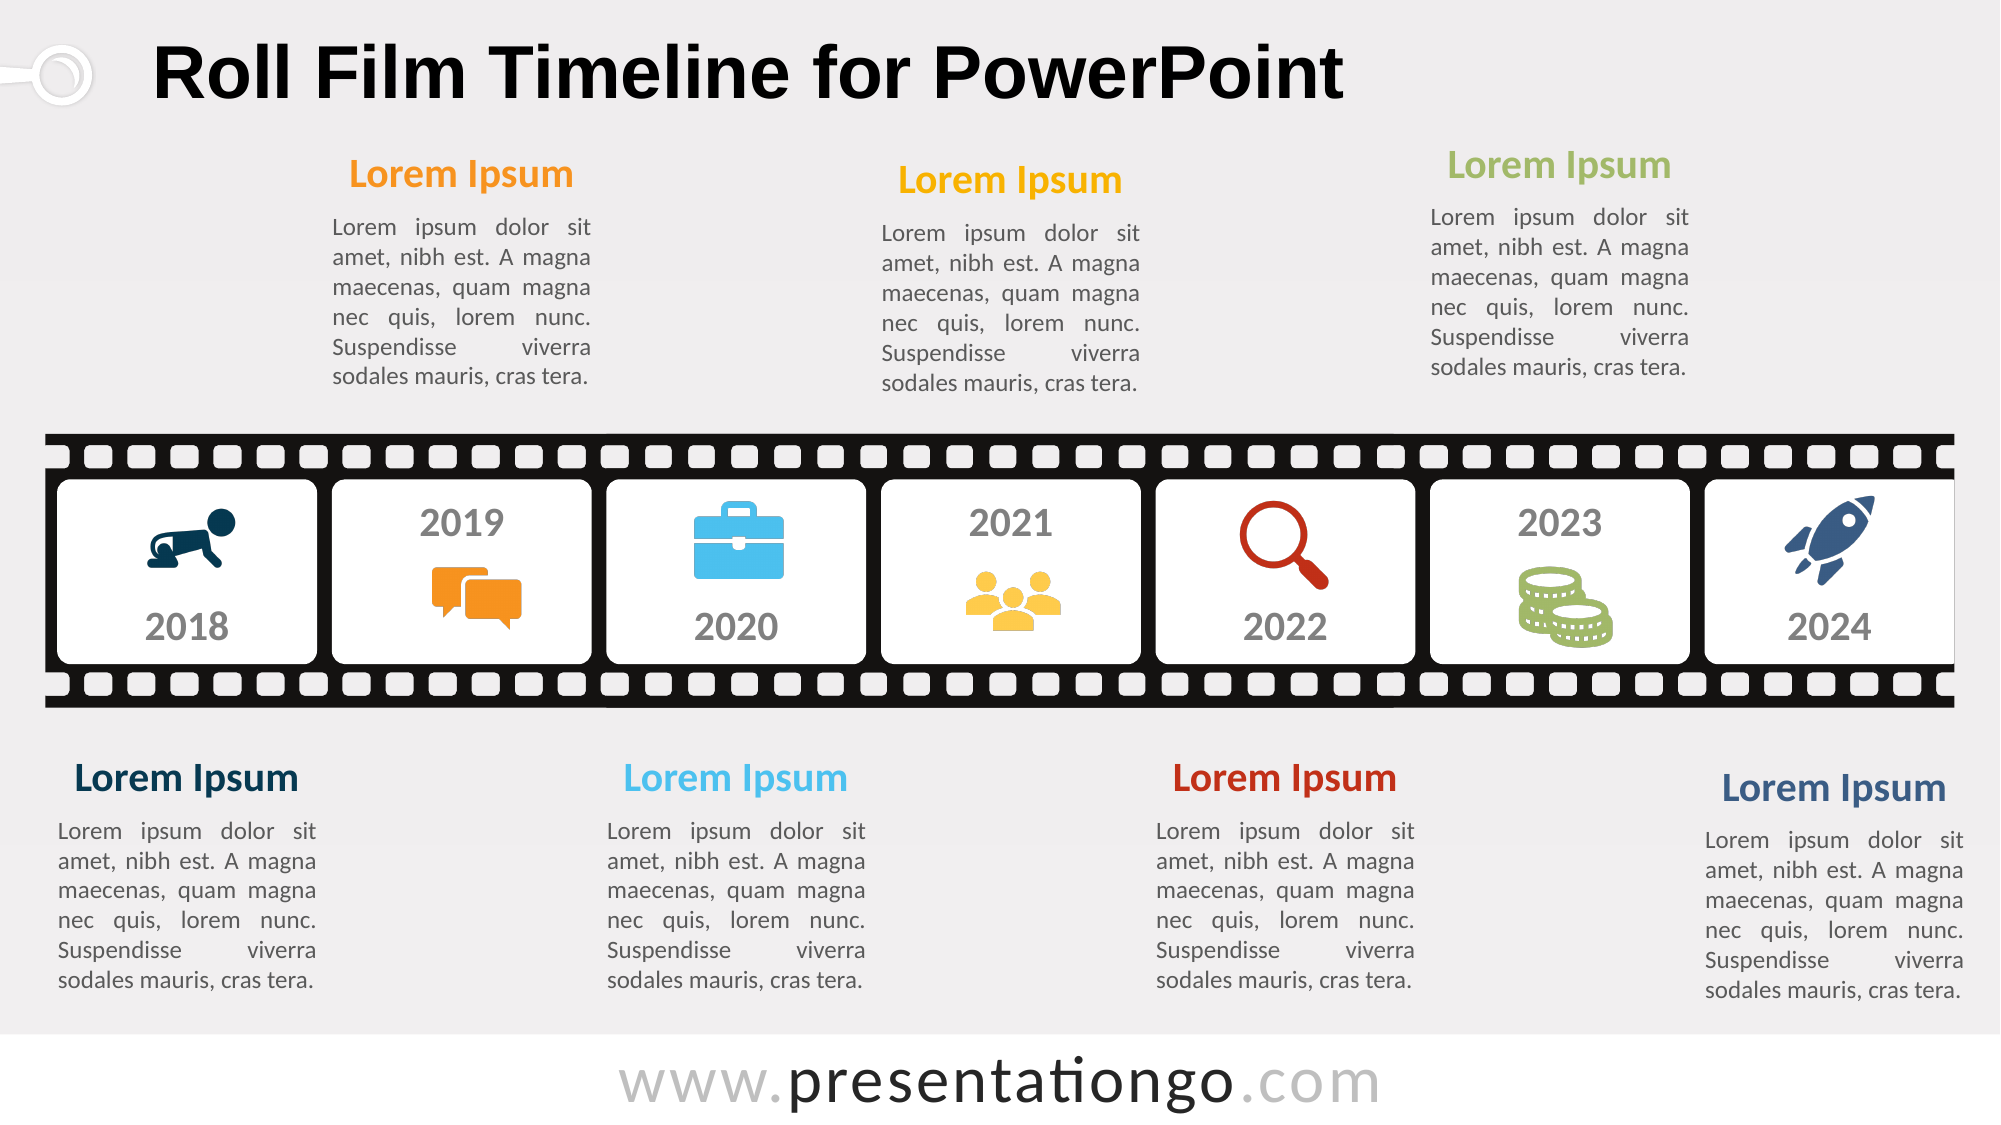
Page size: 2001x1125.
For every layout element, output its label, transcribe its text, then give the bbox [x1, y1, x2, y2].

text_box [331, 137, 592, 401]
picture [423, 545, 530, 652]
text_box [1429, 128, 1690, 391]
picture [1230, 491, 1338, 599]
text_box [1704, 751, 1965, 1014]
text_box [880, 143, 1141, 406]
picture [1510, 553, 1617, 661]
picture [959, 547, 1067, 655]
picture [683, 489, 790, 596]
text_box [57, 741, 317, 1004]
picture [137, 484, 244, 591]
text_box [606, 741, 867, 1004]
title Roll Film Timeline for PowerPoint [137, 26, 1863, 148]
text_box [1155, 741, 1416, 1004]
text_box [45, 433, 1955, 708]
picture [1776, 487, 1883, 594]
